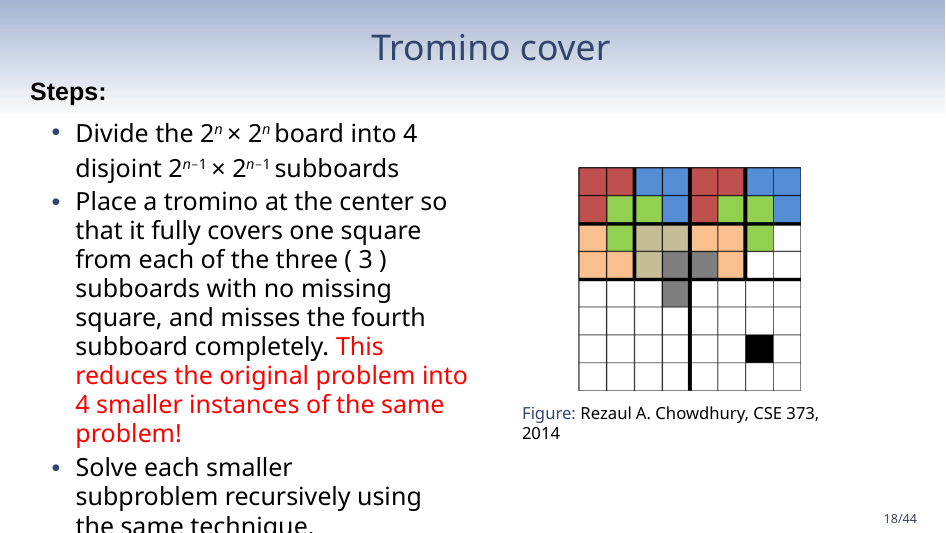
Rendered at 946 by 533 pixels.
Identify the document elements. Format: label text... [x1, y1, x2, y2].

picture [0, 0, 945, 118]
text_box Steps: Divide the 2n × 2n board into 4 disjoint 2n−1 × 2n−1 subboards Place a tromino at the center so that it fully covers one square from each of the three ( 3 ) subboards with no missing square, and misses the fourth subboard completely. This reduces the original problem into 4 smaller instances of the same problem! Solve each smaller subproblem recursively using the same technique. An algorithmic puzzle [17, 67, 488, 533]
title Tromino cover [369, 23, 616, 115]
text_box Figure: Rezaul A. Chowdhury, CSE 373, 2014 [520, 401, 859, 443]
text_box 18/44 [881, 508, 919, 526]
picture [578, 167, 802, 391]
